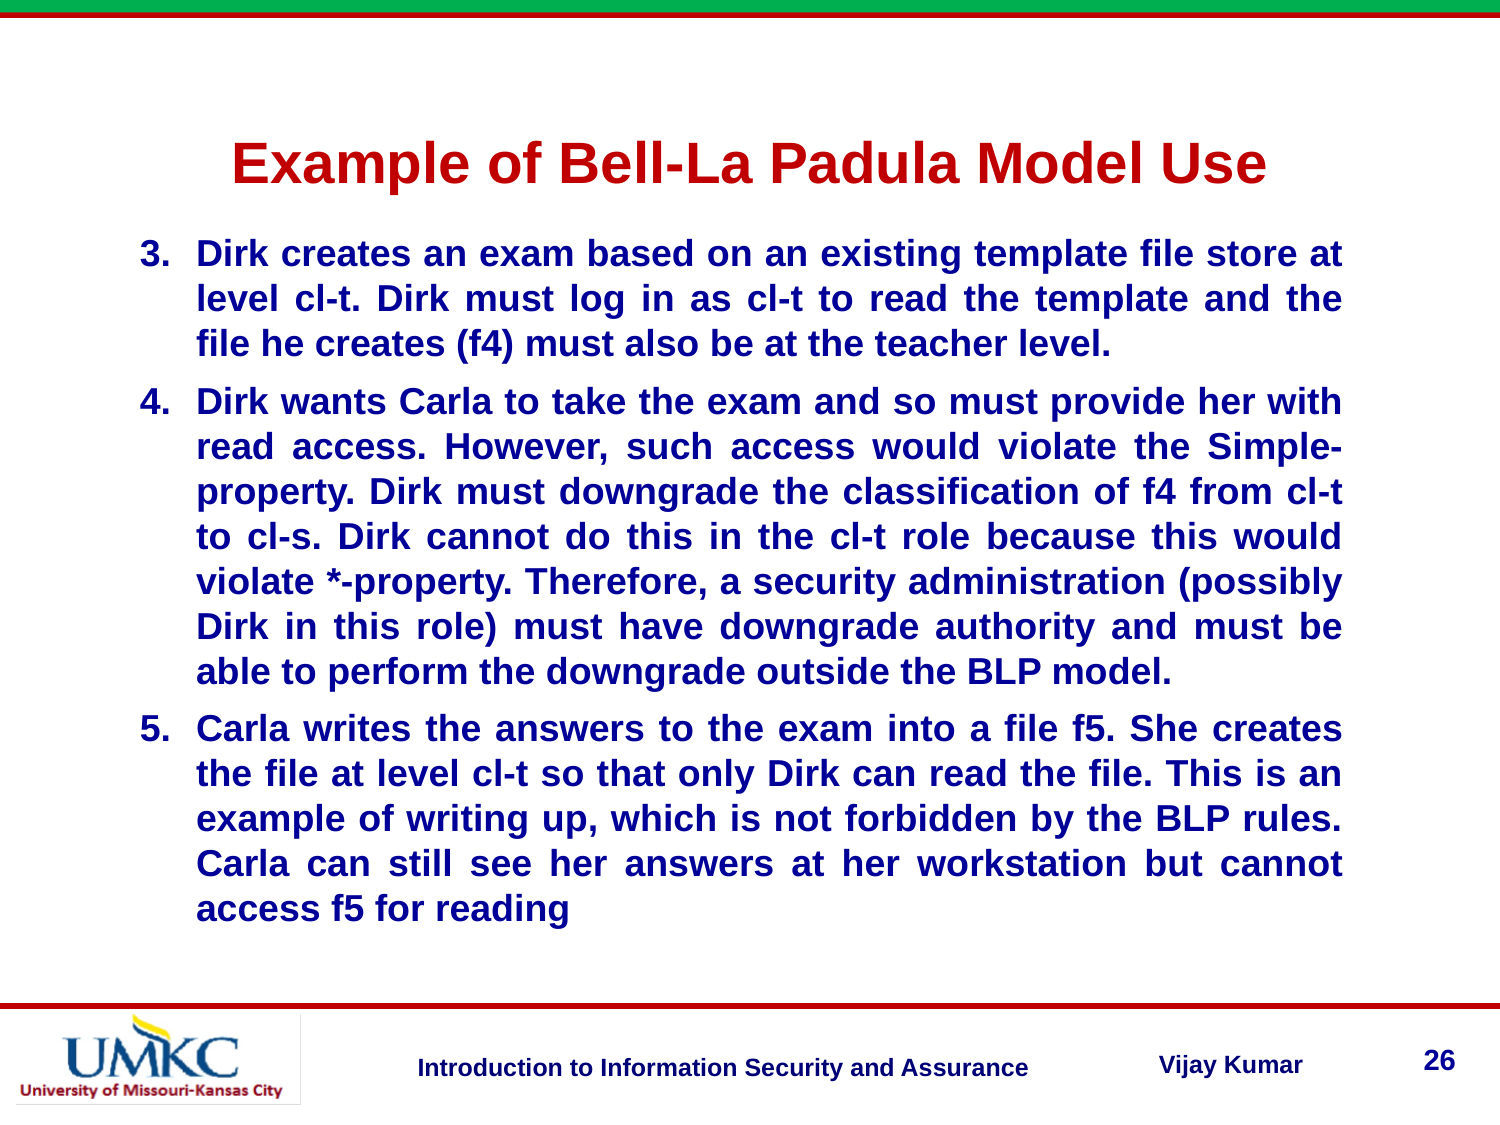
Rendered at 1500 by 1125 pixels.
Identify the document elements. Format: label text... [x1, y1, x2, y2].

slide_number 26 [1372, 1033, 1472, 1074]
title Example of Bell-La Padula Model Use [112, 99, 1388, 220]
picture [16, 1014, 301, 1106]
text_box Dirk creates an exam based on an existing template file store at level cl-t. Dirk must log in as cl-t to read the template and the file he creates (f4) must also be at the teacher level. Dirk wants Carla to take the exam and so must provide her with read access. However, such access would violate the Simple-property. Dirk must downgrade the classification of f4 from cl-t to cl-s. Dirk cannot do this in the cl-t role because this would violate *-property. Therefore, a security administration (possibly Dirk in this role) must have downgrade authority and must be able to perform the downgrade outside the BLP model. Carla writes the answers to the exam into a file f5. She creates the file at level cl-t so that only Dirk can read the file. This is an example of writing up, which is not forbidden by the BLP rules. Carla can still see her answers at her workstation but cannot access f5 for reading [124, 221, 1359, 937]
